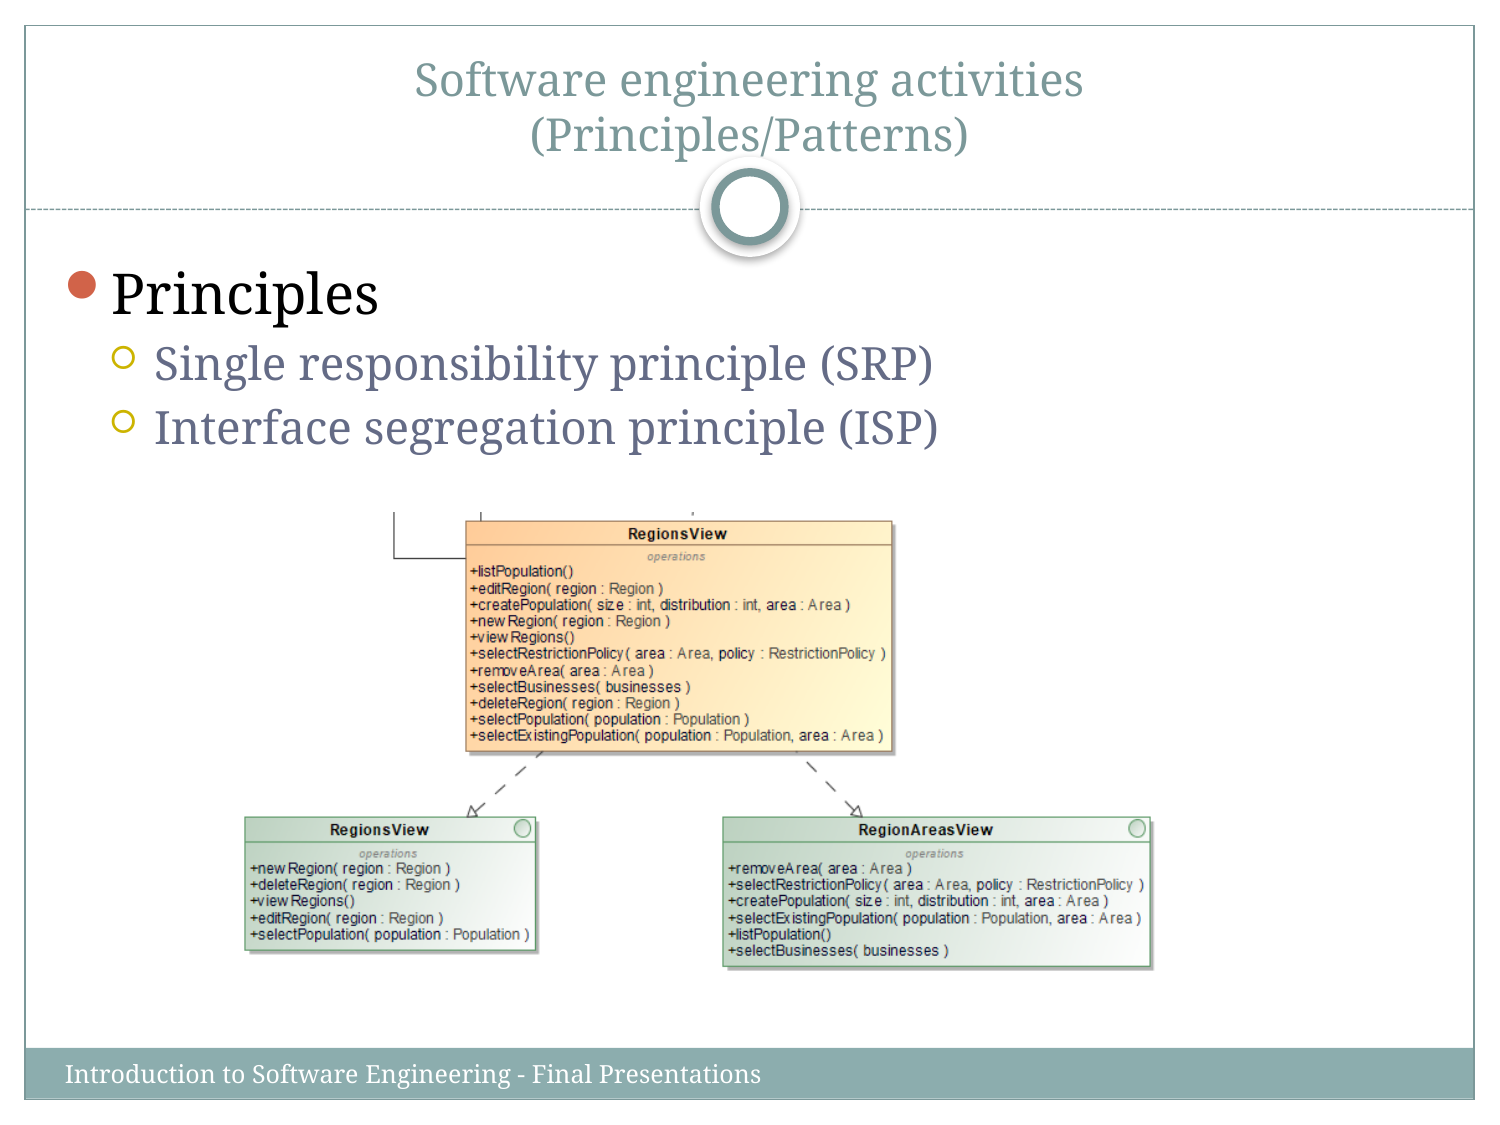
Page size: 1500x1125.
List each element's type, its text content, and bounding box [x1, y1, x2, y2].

title Software engineering activities (Principles/Patterns) [49, 42, 1450, 168]
picture [237, 512, 1162, 982]
list Principles Single responsibility principle (SRP) Interface segregation principle (ISP) [49, 250, 1445, 1001]
footer Introduction to Software Engineering - Final Presentations [50, 1051, 926, 1112]
